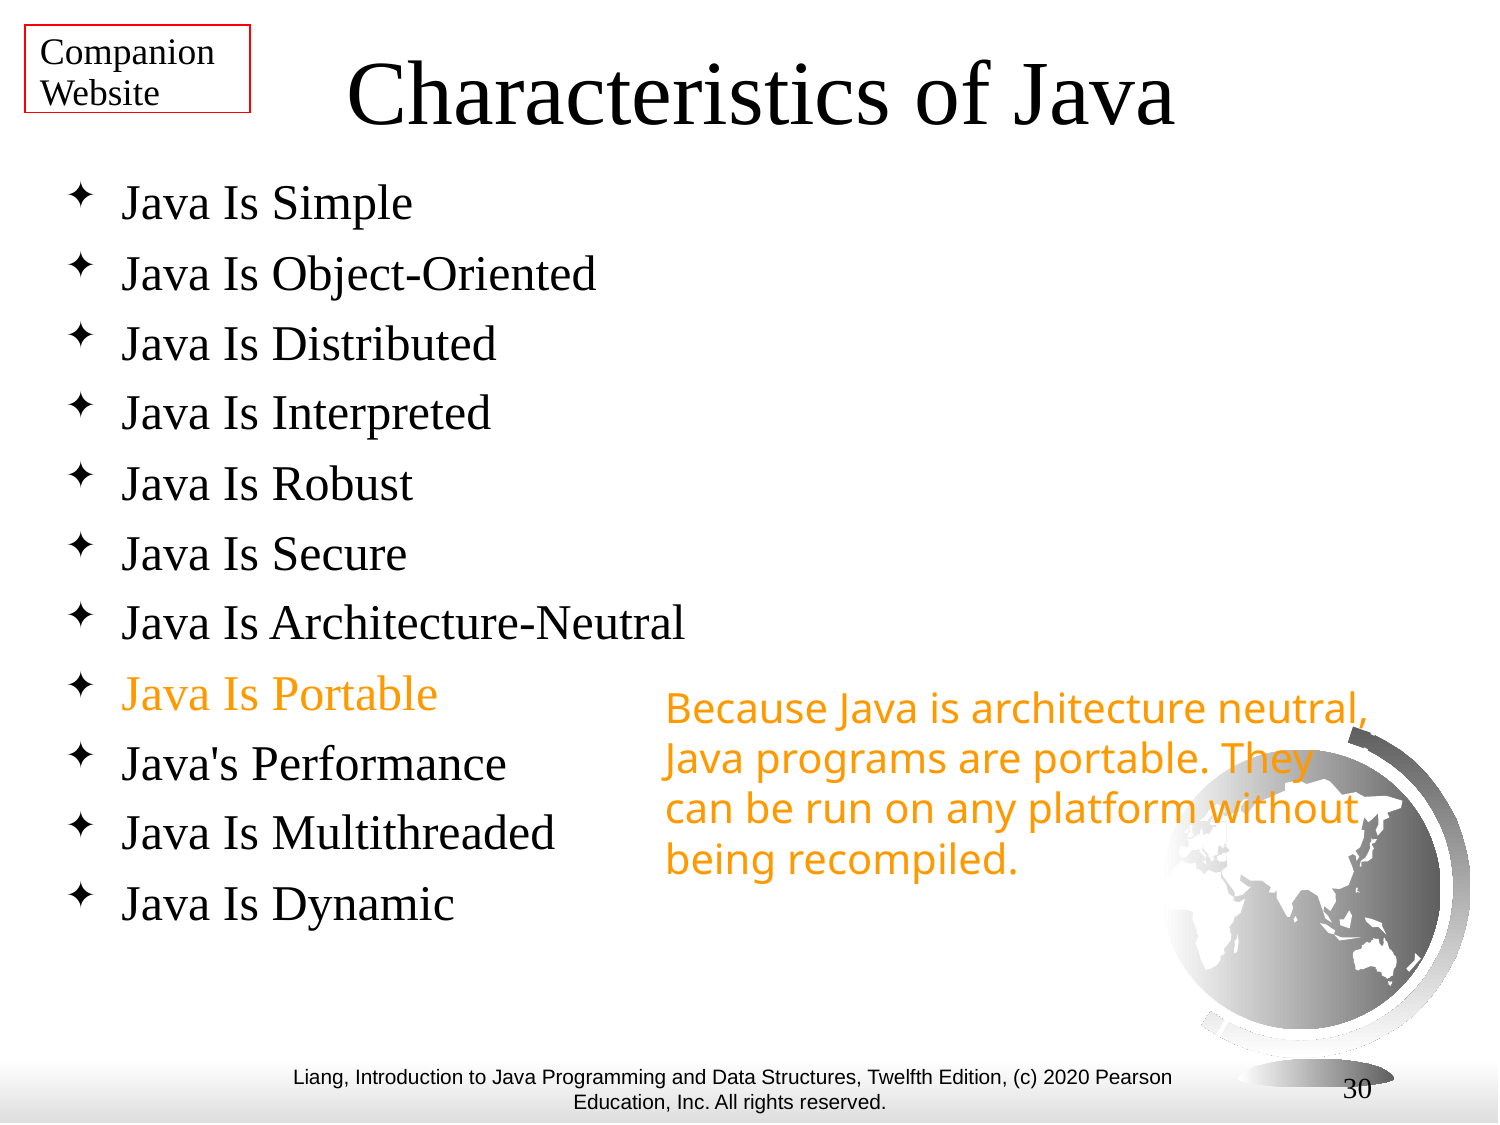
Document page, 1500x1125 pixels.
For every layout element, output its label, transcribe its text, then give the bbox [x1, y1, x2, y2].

text_box Because Java is architecture neutral, Java programs are portable. They can be run on any platform without being recompiled. [649, 674, 1400, 890]
title Characteristics of Java [112, 37, 1413, 138]
slide_number 30 [1074, 1049, 1388, 1125]
text_box Companion Website [24, 24, 250, 113]
list Java Is Simple Java Is Object-Oriented Java Is Distributed Java Is Interpreted Java Is Robust Java Is Secure Java Is Architecture-Neutral Java Is Portable Java's Performance Java Is Multithreaded Java Is Dynamic [50, 162, 713, 1025]
